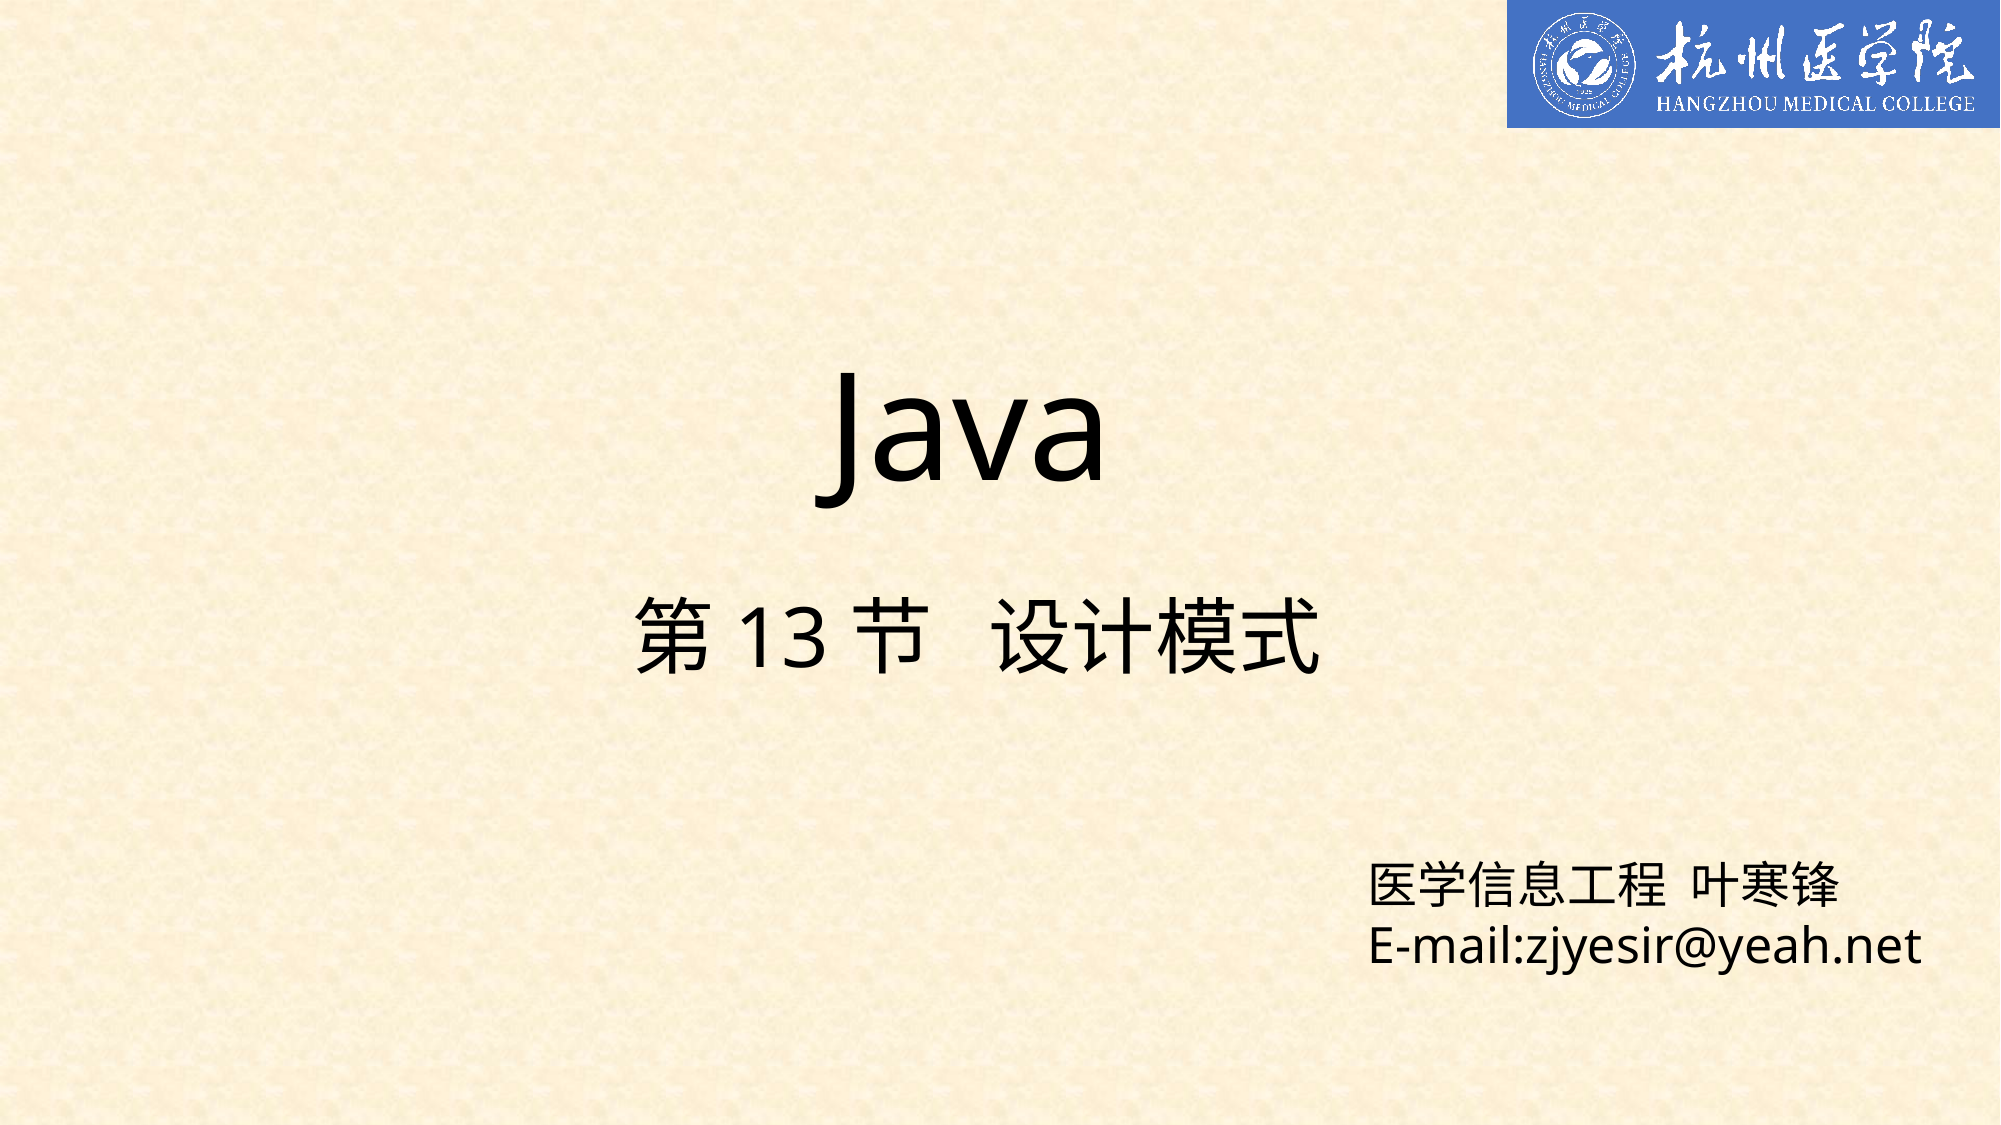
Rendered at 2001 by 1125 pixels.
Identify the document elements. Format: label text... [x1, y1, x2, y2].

text_box 第13节 设计模式 [278, 577, 1674, 692]
text_box Java [333, 322, 1607, 518]
picture [0, 0, 2001, 1125]
text_box 医学信息工程 叶寒锋 E-mail:zjyesir@yeah.net [1353, 845, 2000, 1041]
